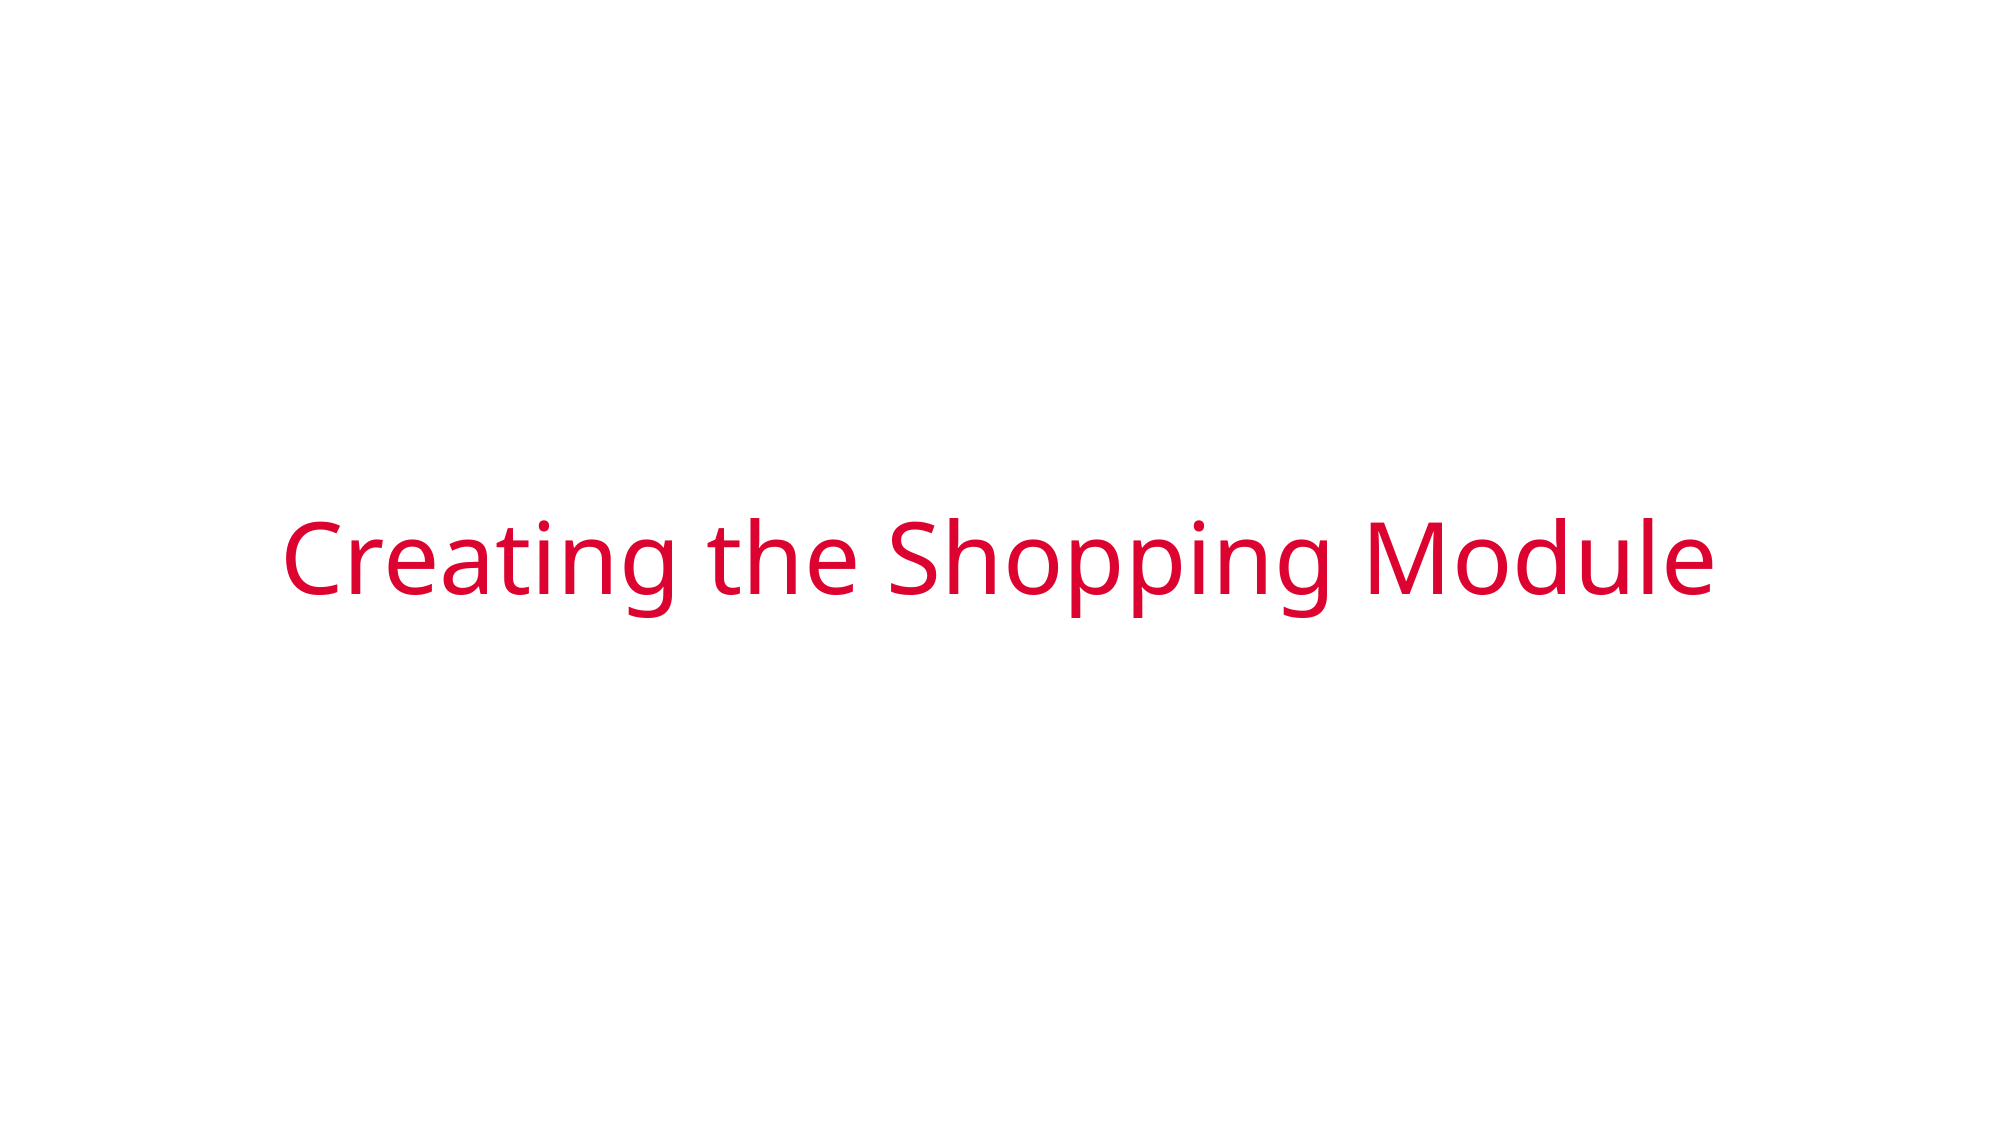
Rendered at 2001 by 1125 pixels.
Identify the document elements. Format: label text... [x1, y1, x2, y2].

title Creating the Shopping Module [0, 0, 2000, 1125]
